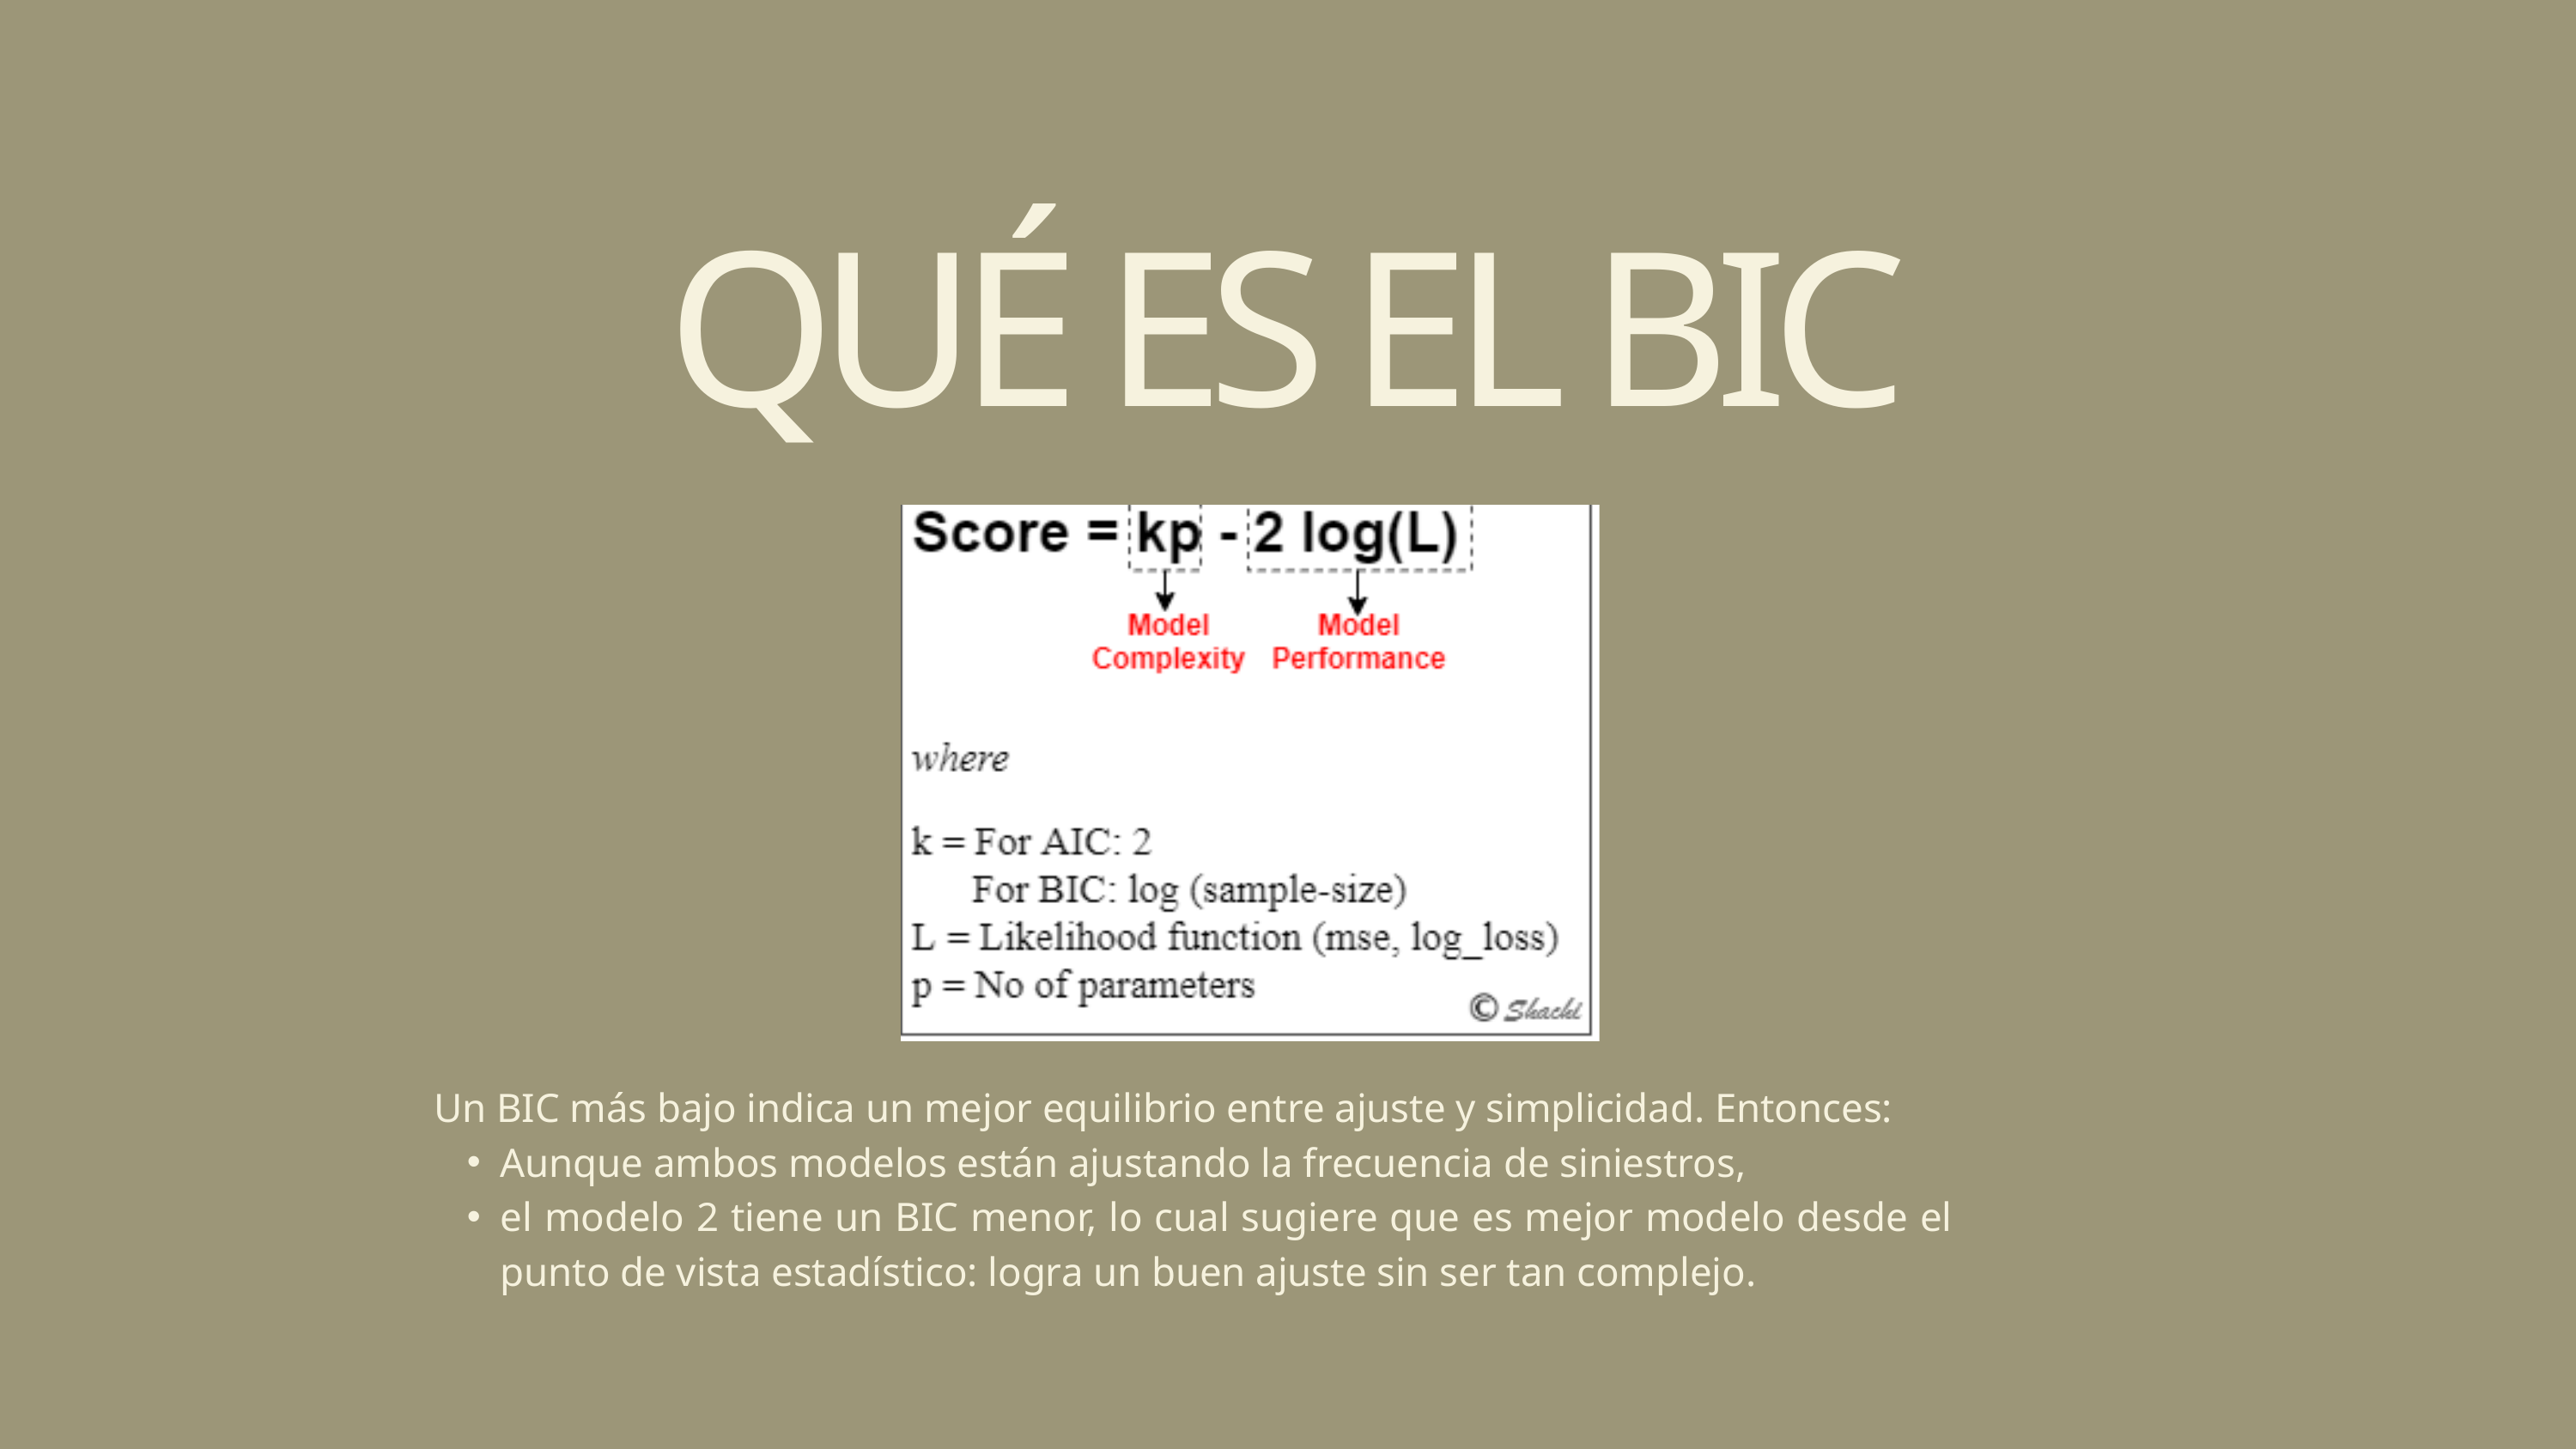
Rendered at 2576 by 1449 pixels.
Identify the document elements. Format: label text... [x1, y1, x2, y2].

text_box [901, 505, 1600, 1041]
text_box Un BIC más bajo indica un mejor equilibrio entre ajuste y simplicidad. Entonces: Aunque ambos modelos están ajustando la frecuencia de siniestros, el modelo 2 tiene un BIC menor, lo cual sugiere que es mejor modelo desde el punto de vista estadístico: logra un buen ajuste sin ser tan complejo. [434, 1075, 1953, 1349]
text_box QUÉ ES EL BIC [544, 254, 2032, 450]
